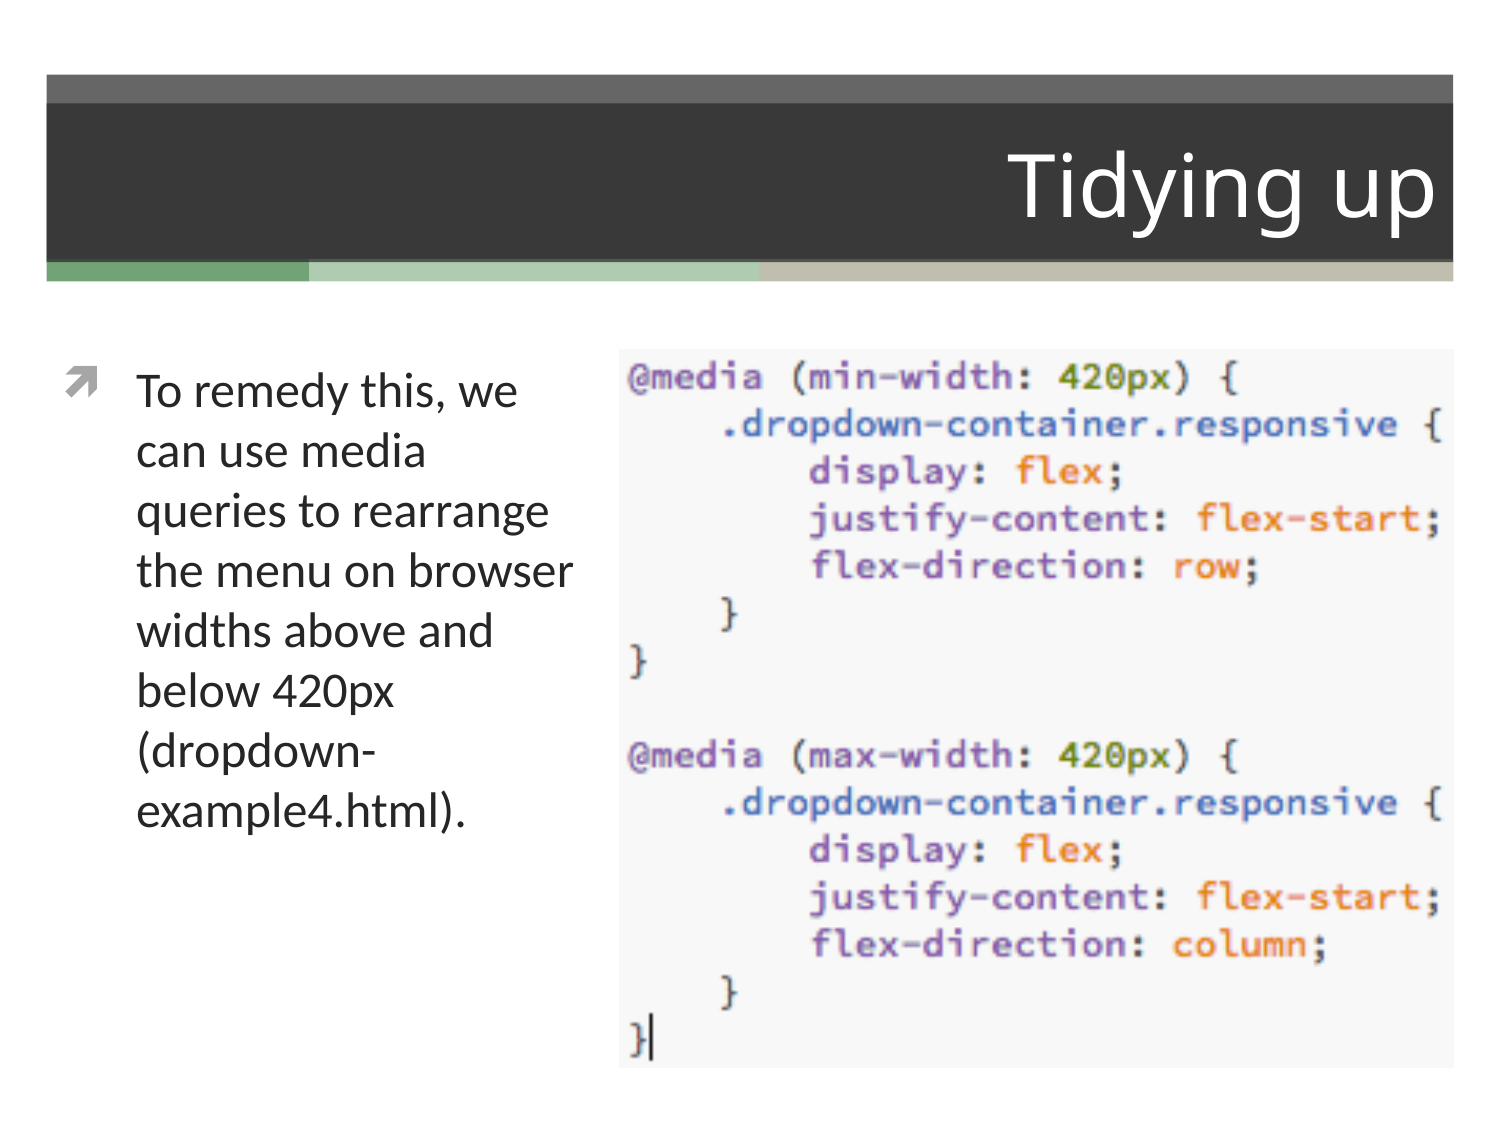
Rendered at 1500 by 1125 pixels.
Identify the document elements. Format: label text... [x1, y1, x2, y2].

picture [619, 349, 1454, 1068]
title Tidying up [46, 103, 1454, 263]
list To remedy this, we can use media queries to rearrange the menu on browser widths above and below 420px (dropdown-example4.html). [46, 350, 597, 1005]
